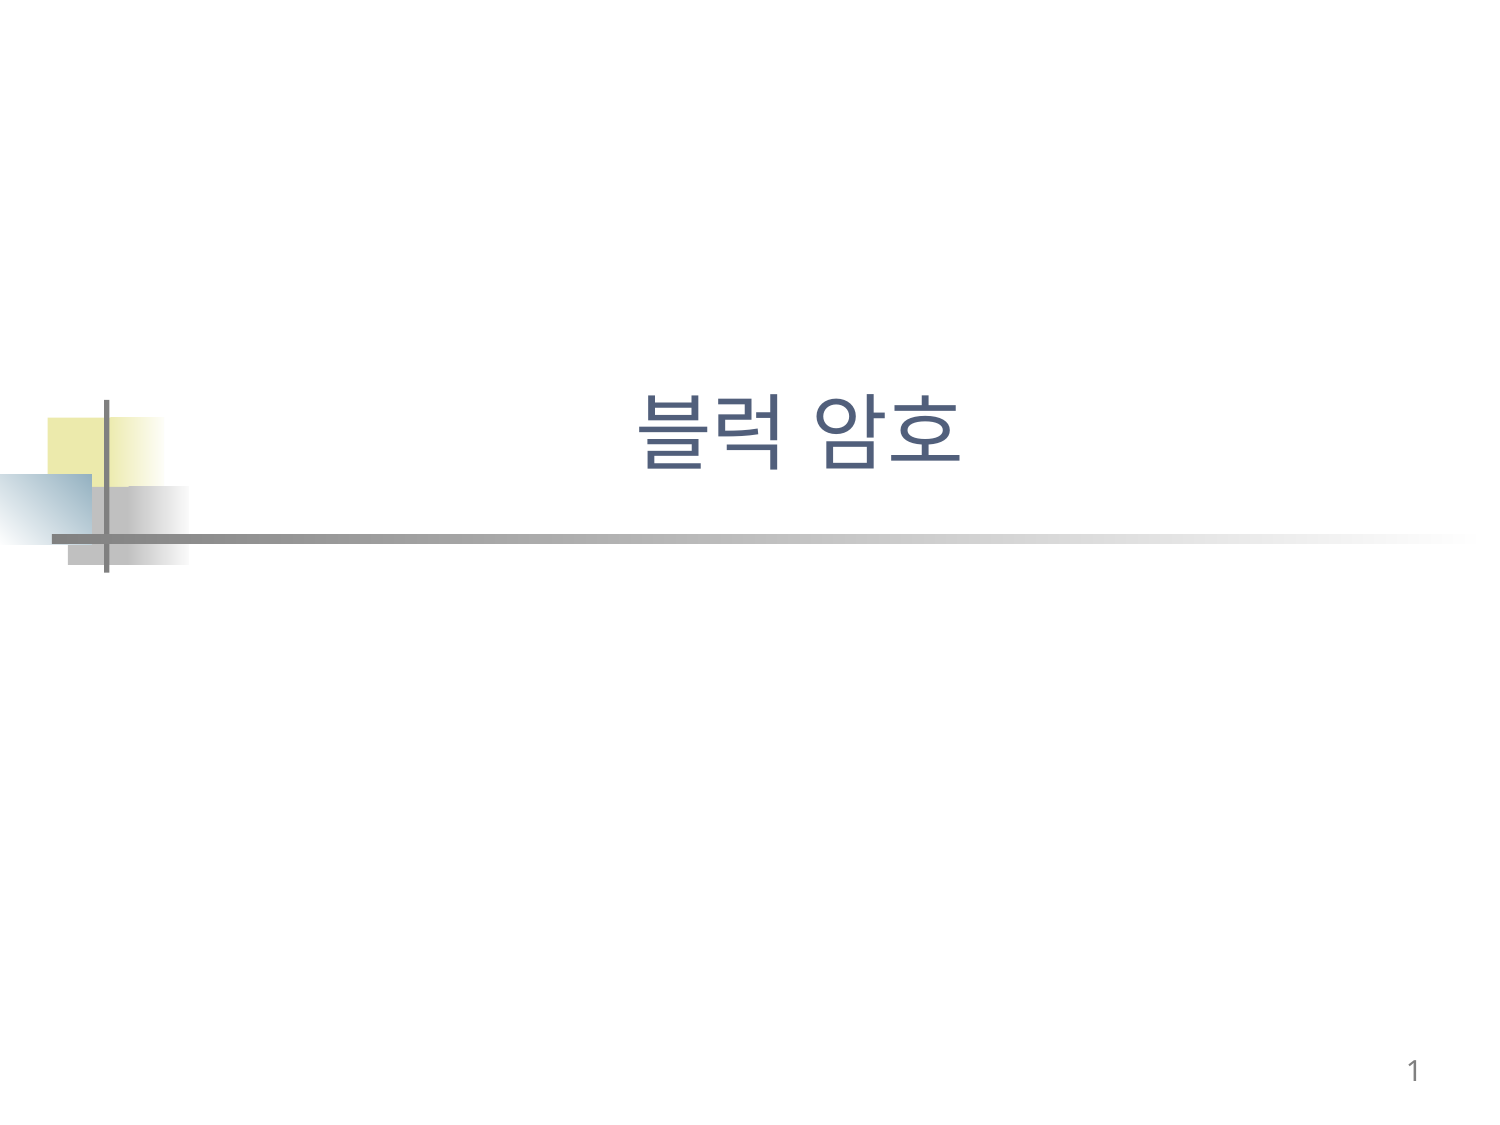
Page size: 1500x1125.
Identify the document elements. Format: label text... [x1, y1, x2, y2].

title 블럭 암호 [162, 299, 1438, 488]
slide_number 1 [1125, 1025, 1438, 1100]
